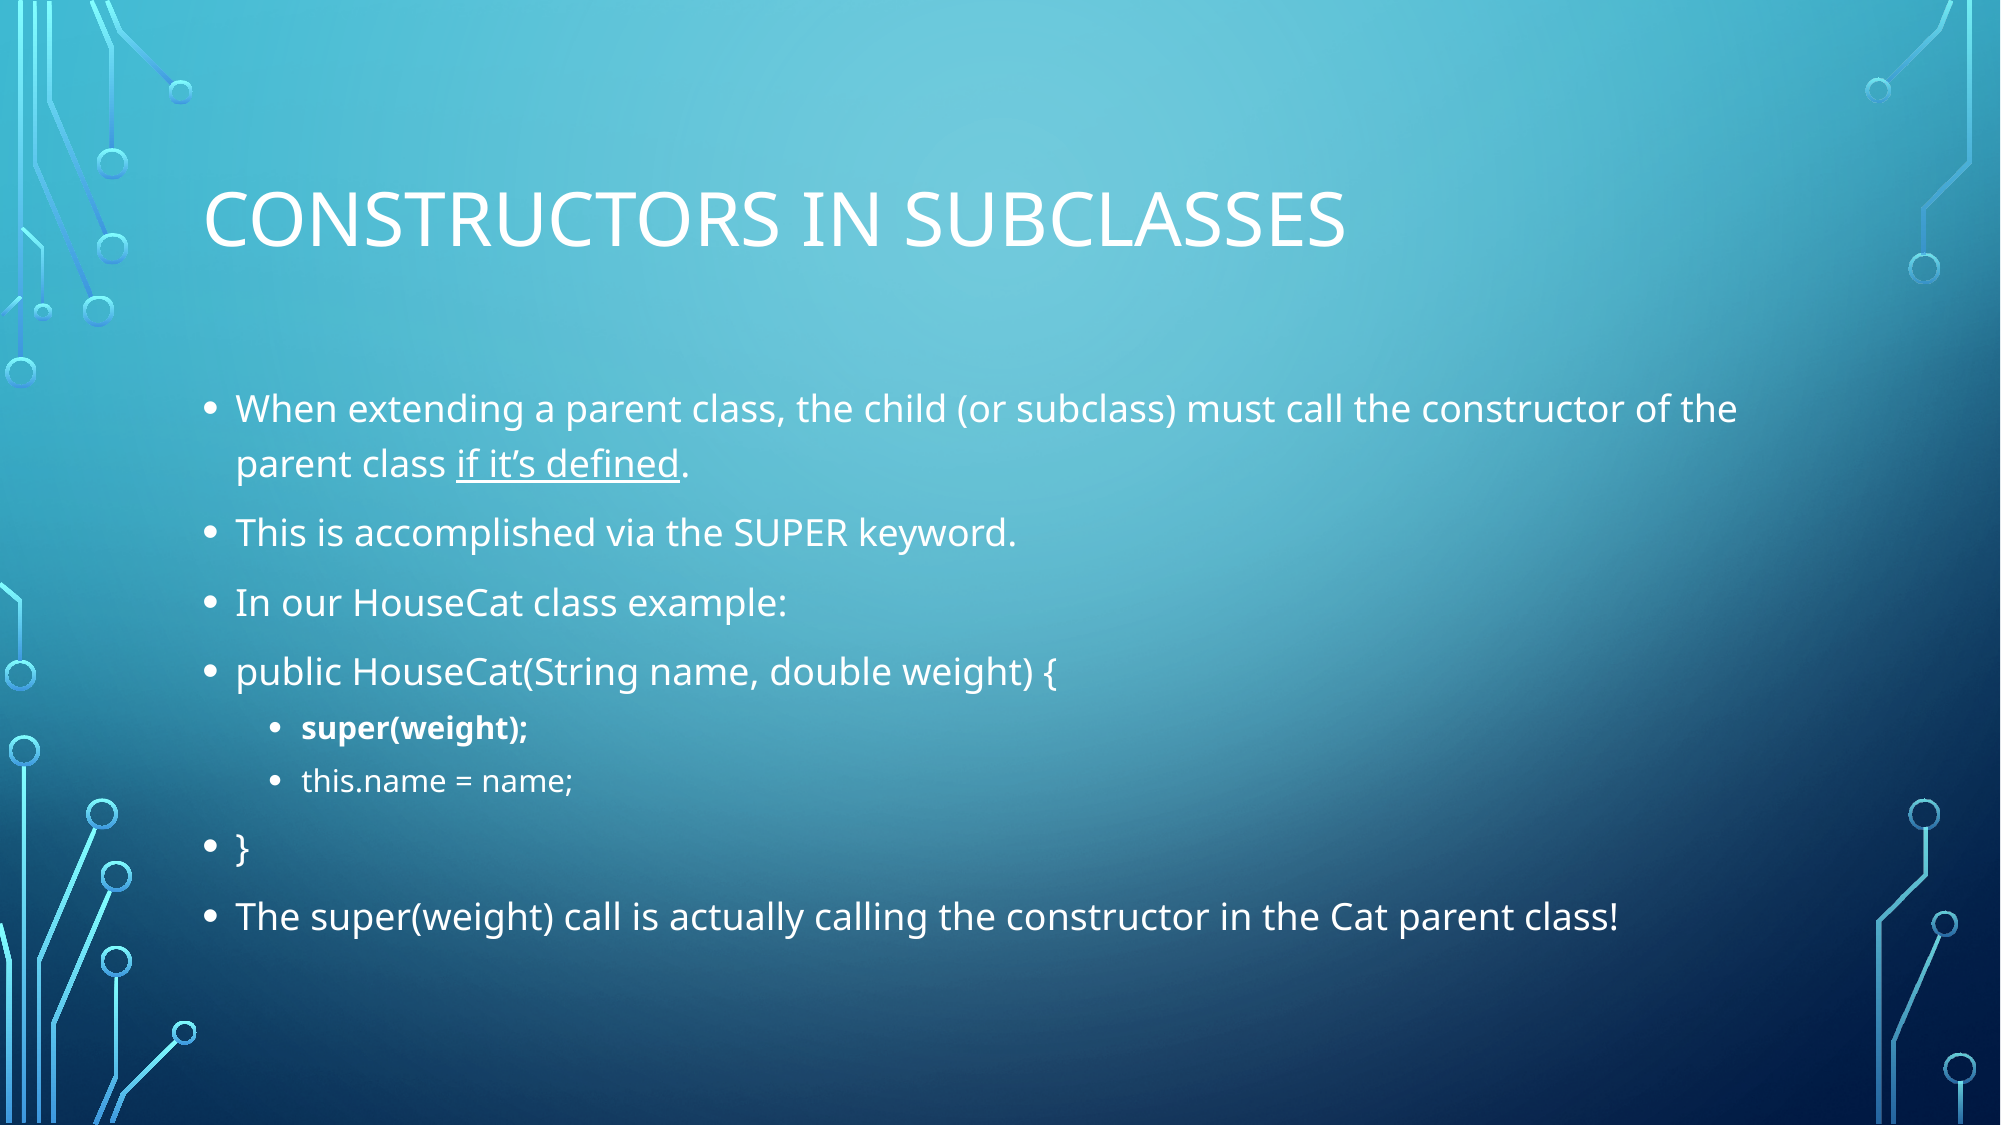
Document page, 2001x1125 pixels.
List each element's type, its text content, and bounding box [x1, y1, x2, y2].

list When extending a parent class, the child (or subclass) must call the constructor of the parent class if it’s defined. This is accomplished via the SUPER keyword. In our HouseCat class example: public HouseCat(String name, double weight) { super(weight); this.name = name; } The super(weight) call is actually calling the constructor in the Cat parent class! [187, 369, 1813, 950]
title Constructors in subclasses [187, 101, 1813, 344]
